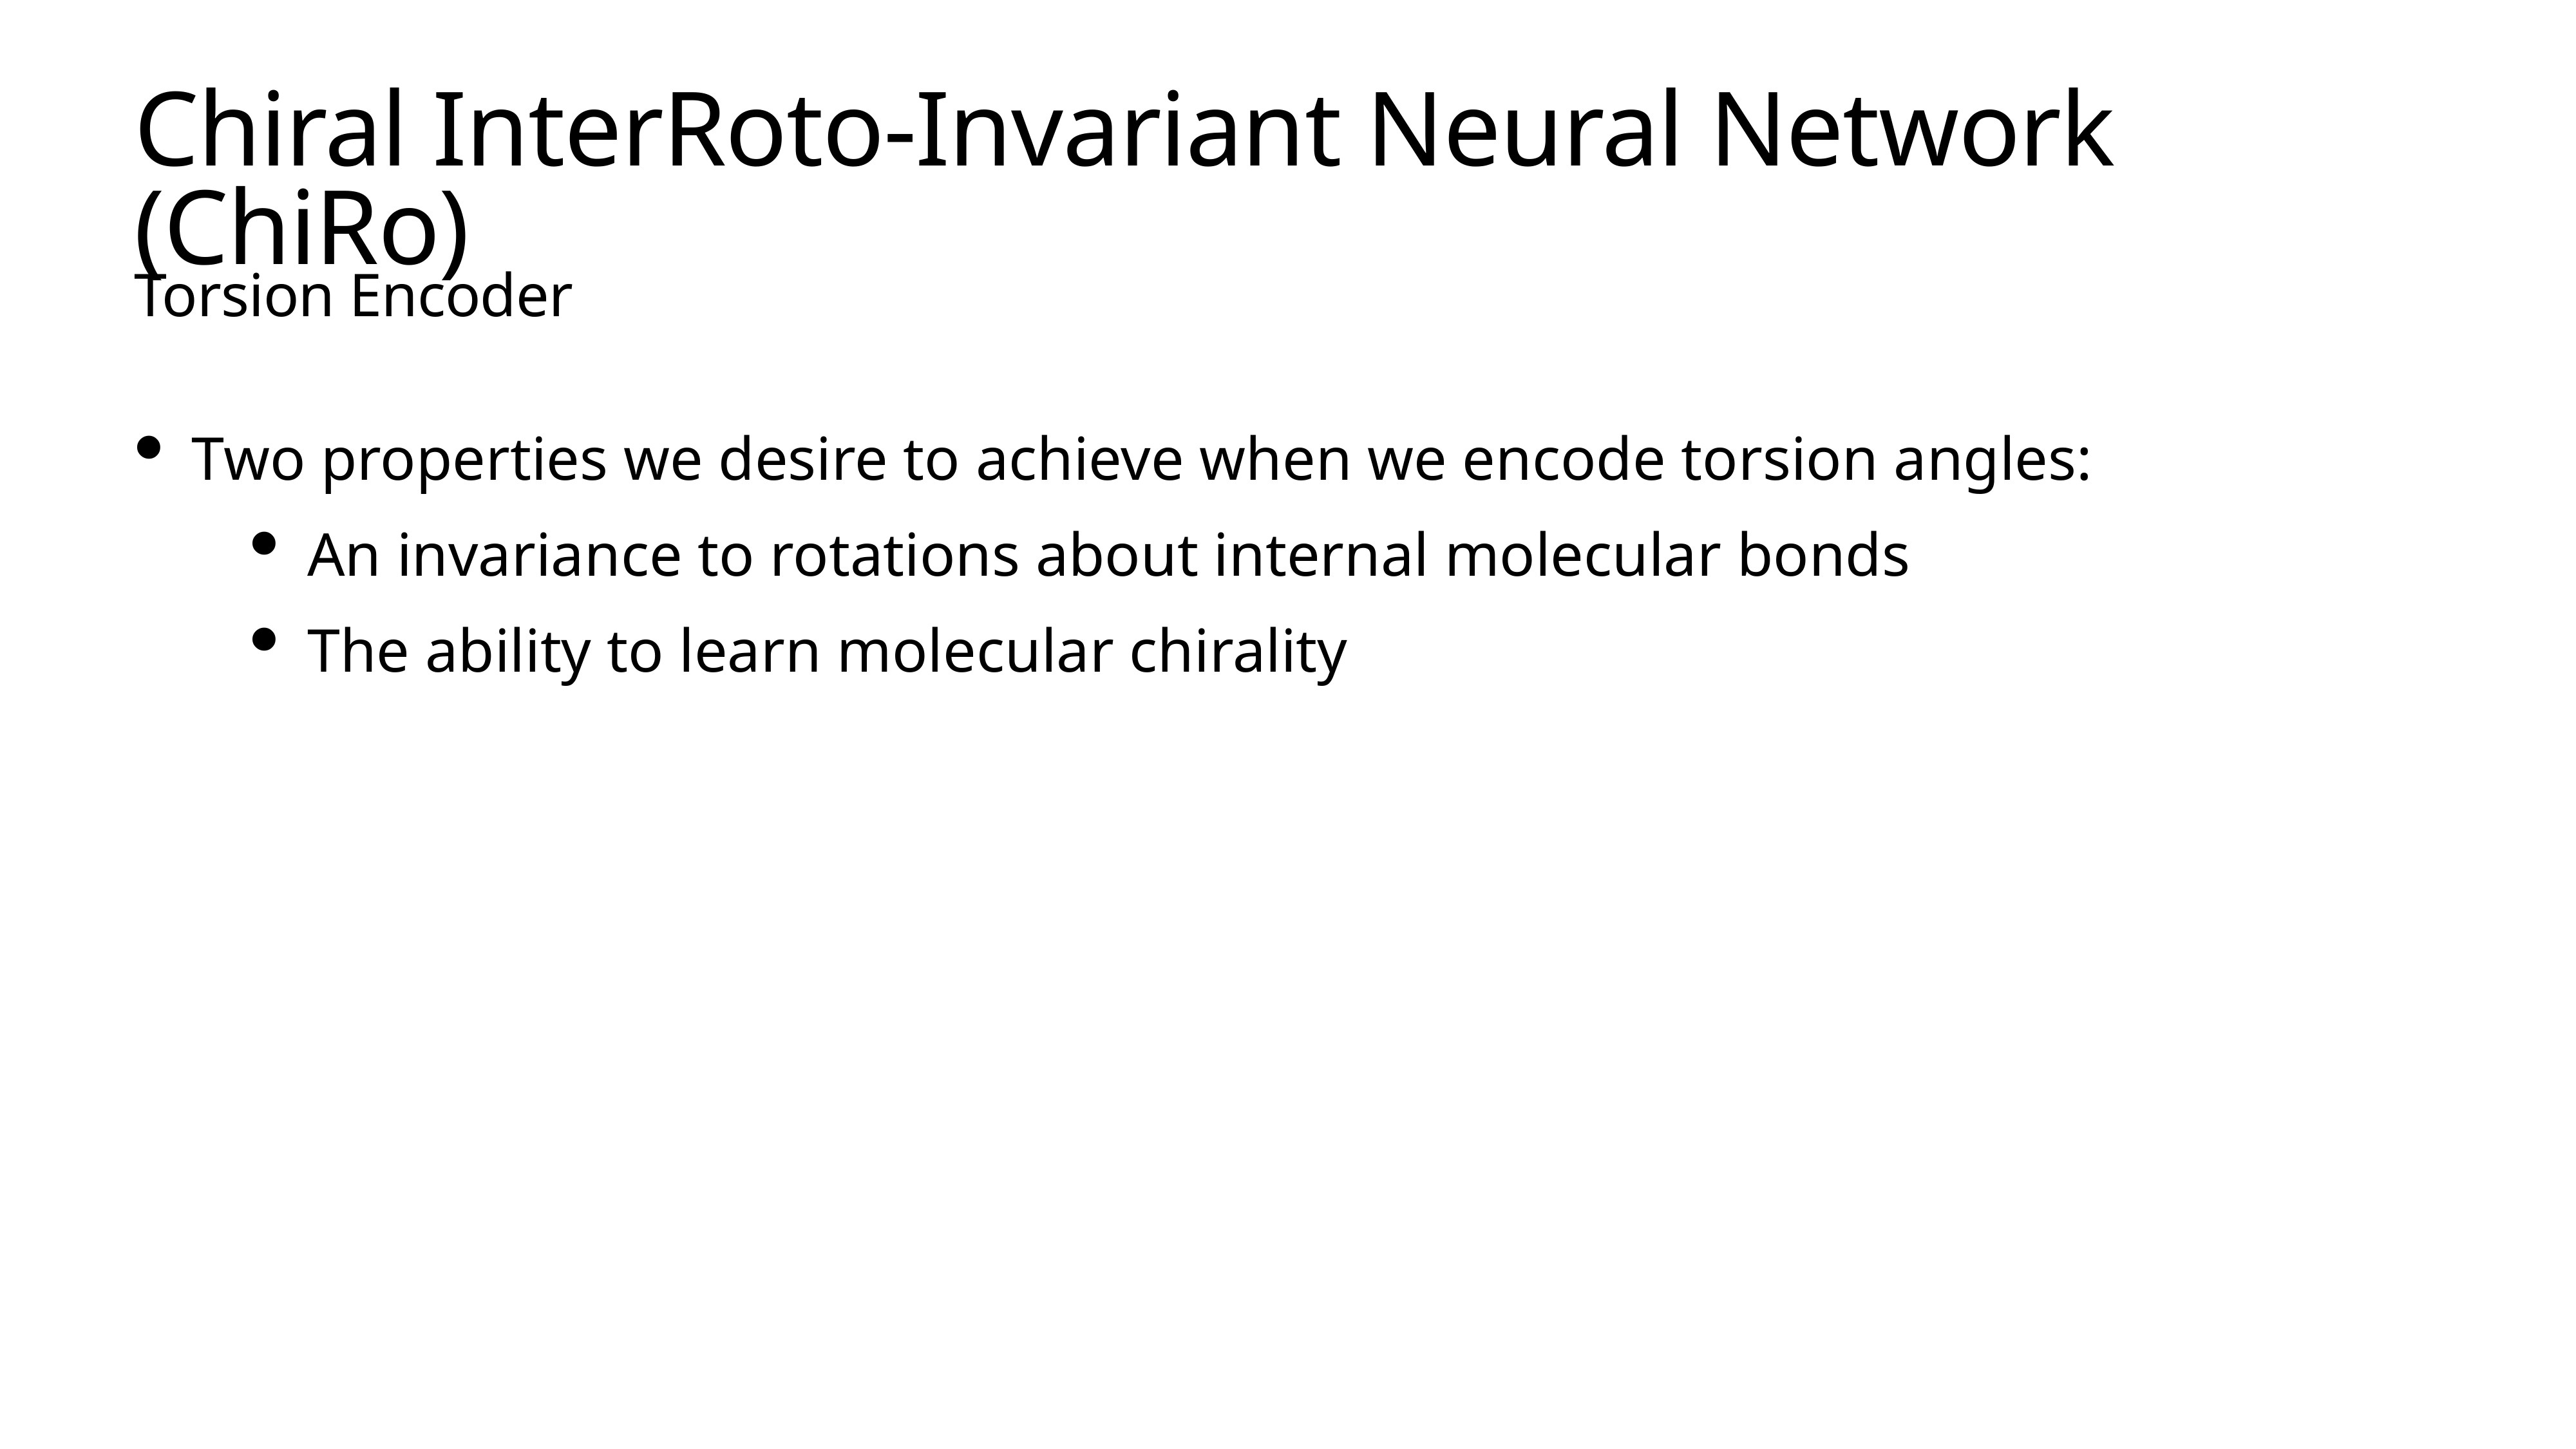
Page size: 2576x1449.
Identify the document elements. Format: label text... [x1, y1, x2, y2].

list Two properties we desire to achieve when we encode torsion angles: An invariance to rotations about internal molecular bonds The ability to learn molecular chirality [128, 423, 2448, 1321]
title Chiral InterRoto-Invariant Neural Network (ChiRo) [128, 81, 2448, 251]
list Torsion Encoder [128, 251, 2448, 341]
